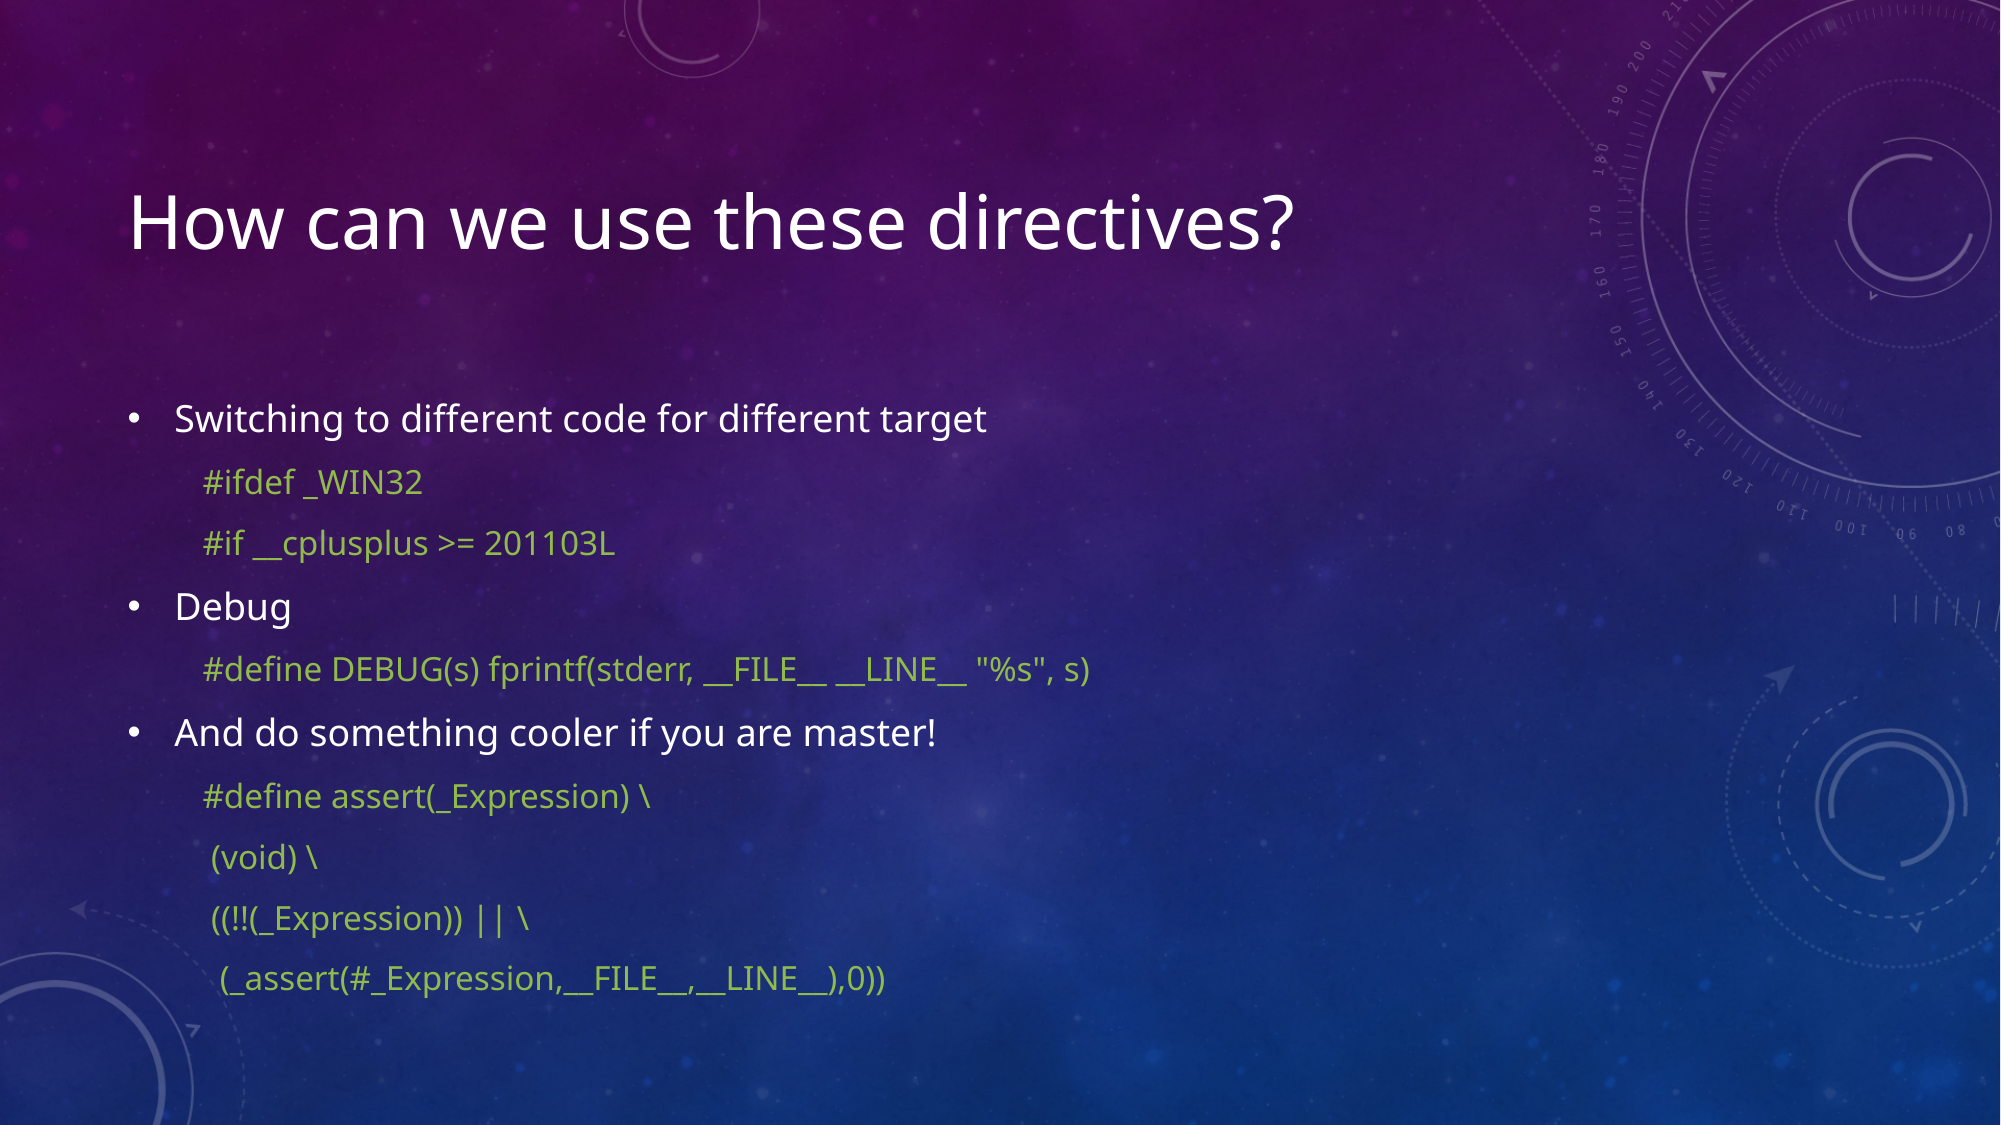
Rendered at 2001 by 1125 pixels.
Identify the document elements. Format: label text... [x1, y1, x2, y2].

title How can we use these directives? [112, 99, 1775, 339]
list Switching to different code for different target #ifdef _WIN32 #if __cplusplus >= 201103L Debug #define DEBUG(s) fprintf(stderr, __FILE__ __LINE__ "%s", s) And do something cooler if you are master! #define assert(_Expression) \ (void) \ ((!!(_Expression)) || \ (_assert(#_Expression,__FILE__,__LINE__),0)) [112, 351, 1775, 1042]
picture [0, 0, 2001, 1125]
